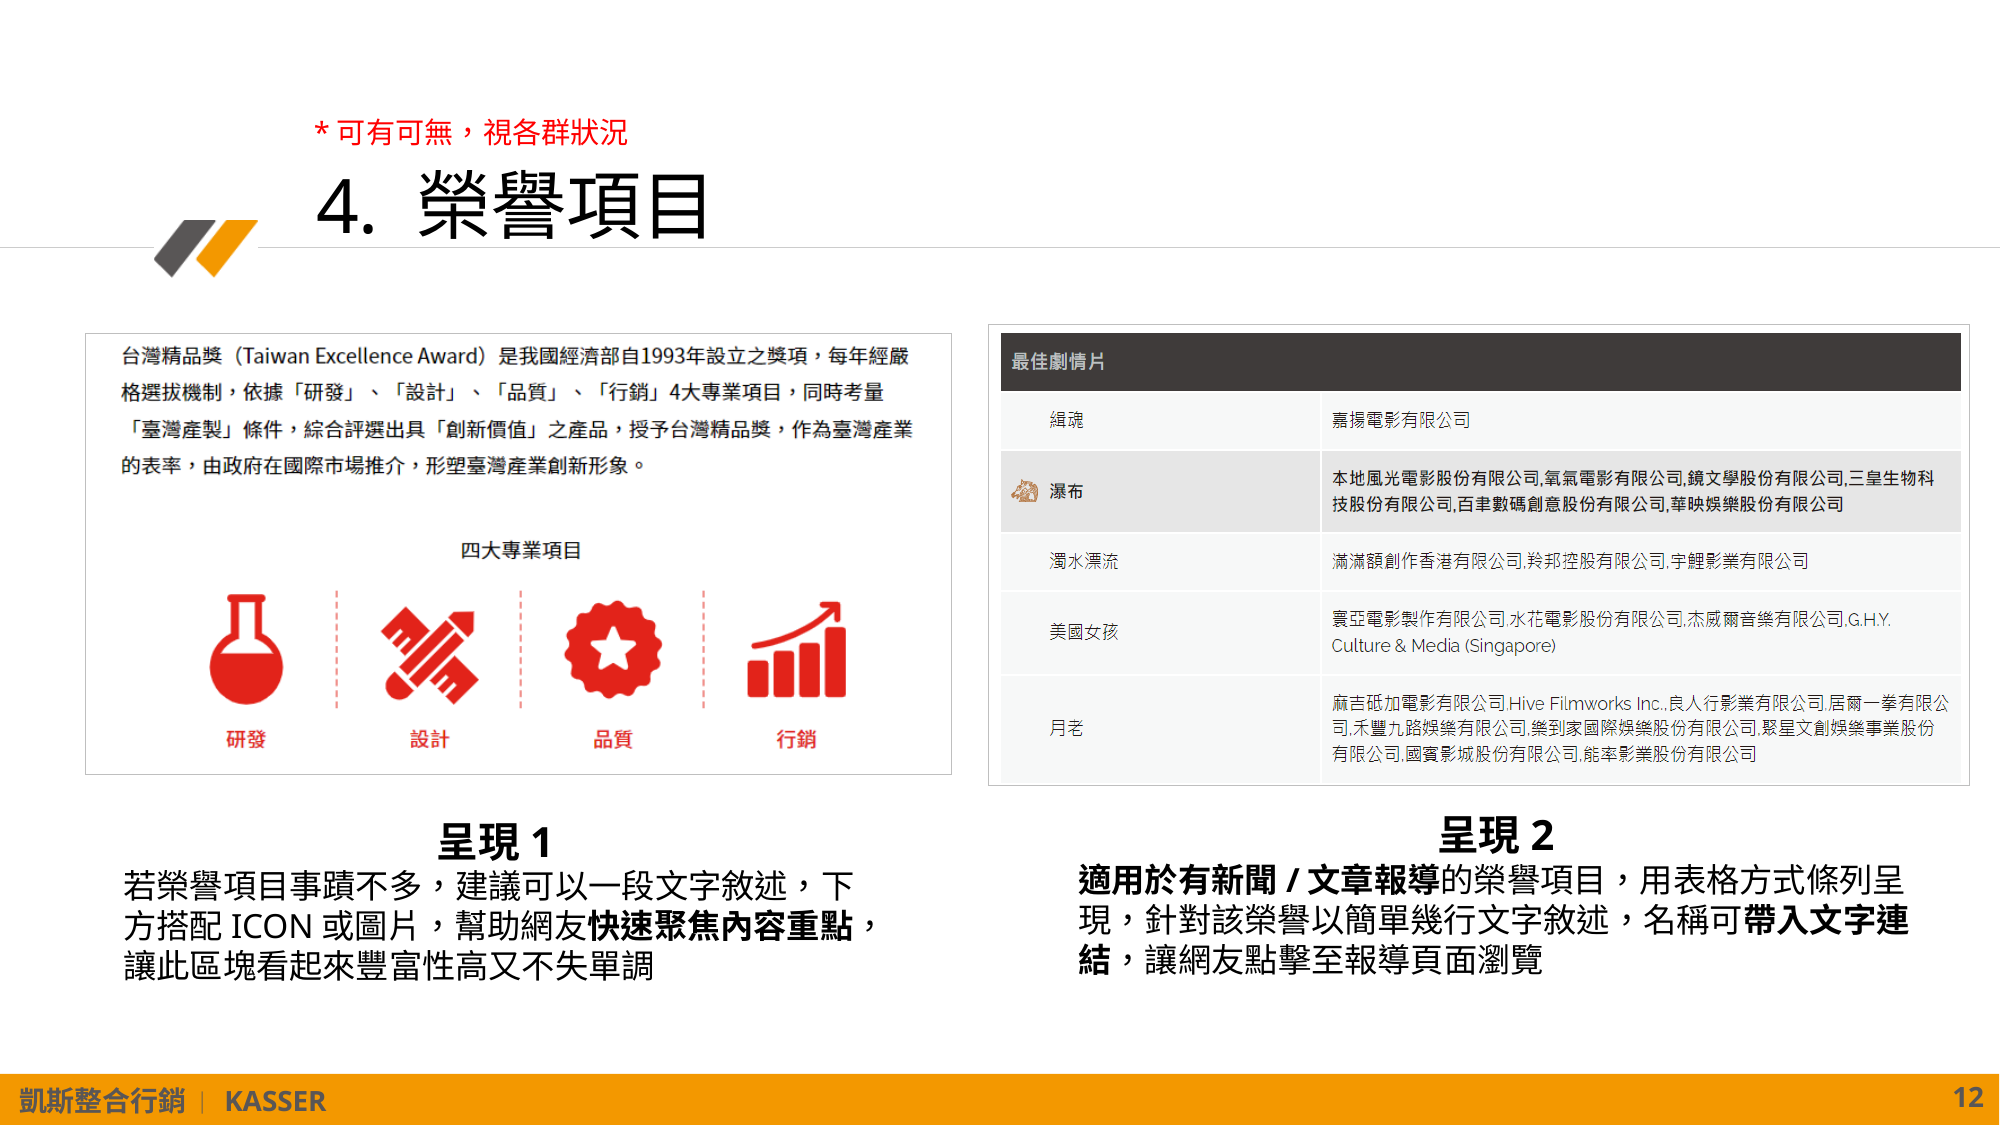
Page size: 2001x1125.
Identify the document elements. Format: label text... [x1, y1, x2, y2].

picture [85, 333, 951, 775]
text_box 呈現1 若榮譽項目事蹟不多，建議可以一段文字敘述，下方搭配ICON或圖片，幫助網友快速聚焦內容重點，讓此區塊看起來豐富性高又不失單調 [108, 808, 883, 993]
text_box *可有可無，視各群狀況 [299, 107, 645, 157]
picture [988, 324, 1970, 786]
slide_number 12 [1703, 1071, 2000, 1125]
picture [154, 220, 258, 278]
text_box 呈現2 適用於有新聞/文章報導的榮譽項目，用表格方式條列呈現，針對該榮譽以簡單幾行文字敘述，名稱可帶入文字連結，讓網友點擊至報導頁面瀏覽 [1063, 801, 1928, 986]
title 4. 榮譽項目 [300, 141, 1863, 278]
